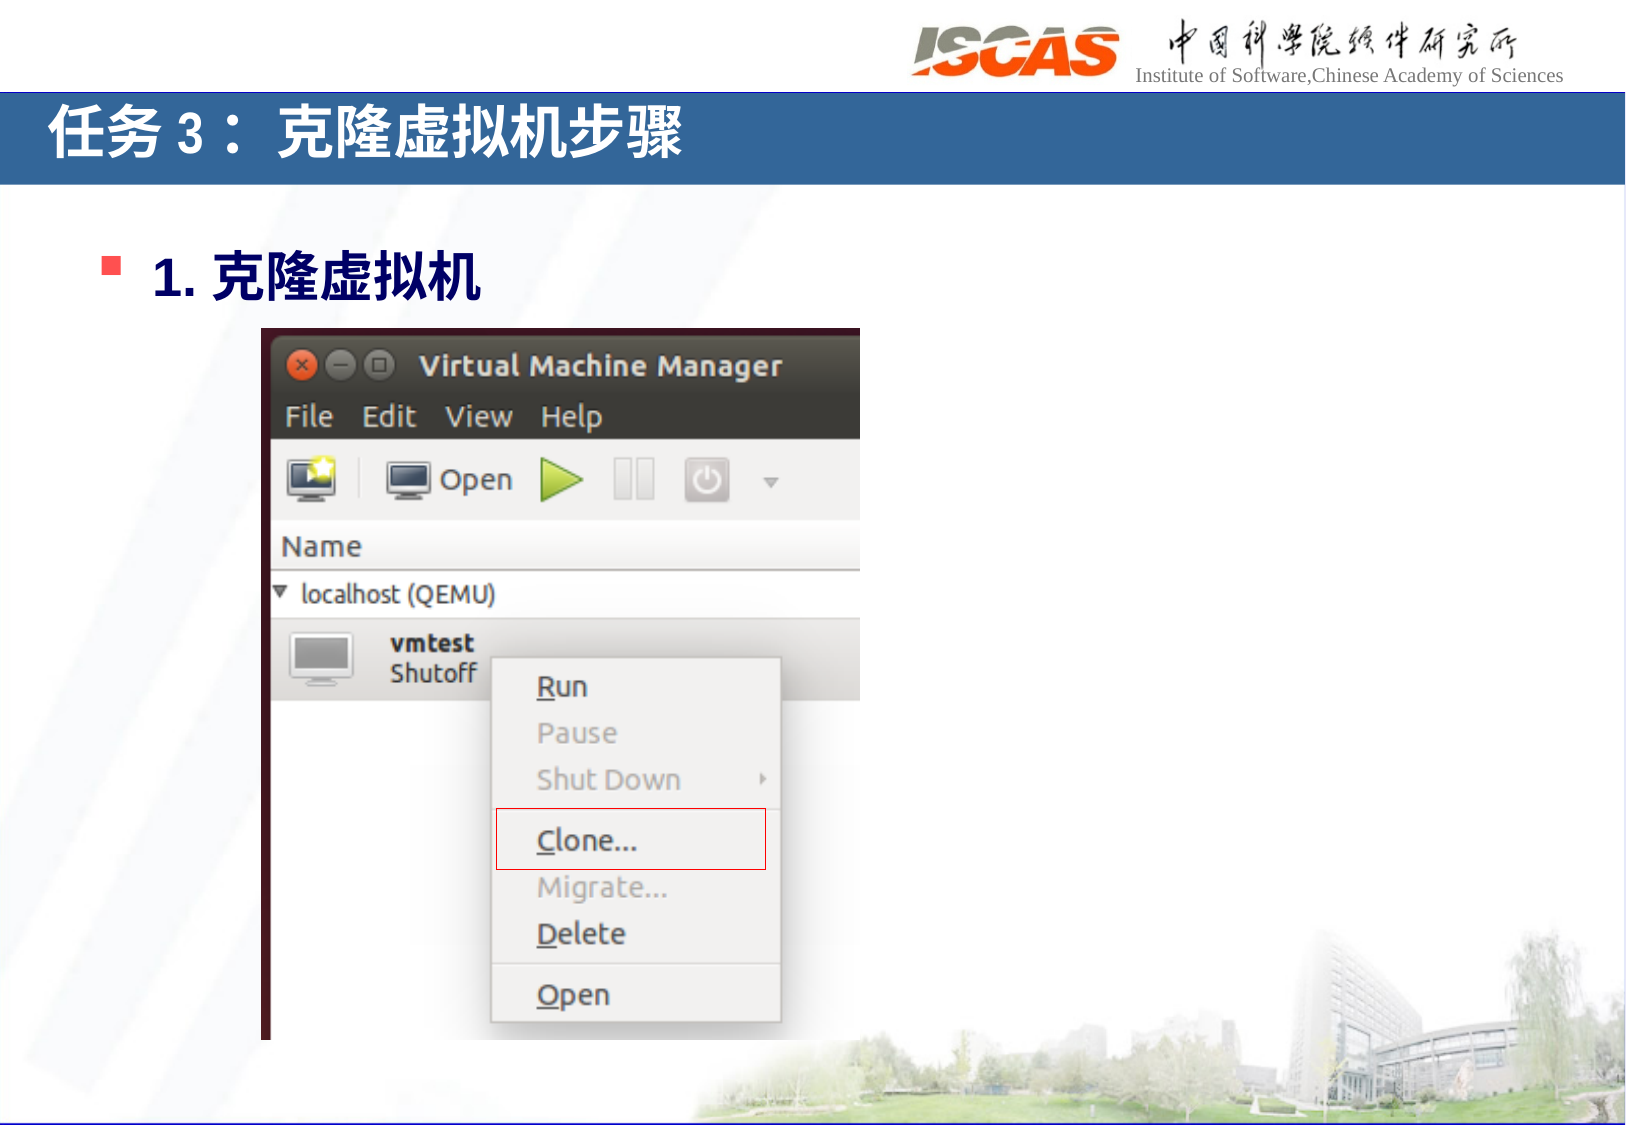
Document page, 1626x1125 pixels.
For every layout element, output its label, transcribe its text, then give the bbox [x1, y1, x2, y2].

picture [1166, 15, 1519, 71]
picture [907, 18, 1132, 87]
title 任务3：克隆虚拟机步骤 [0, 93, 1625, 185]
picture [0, 92, 1626, 1125]
list 1.克隆虚拟机 [81, 234, 1434, 991]
